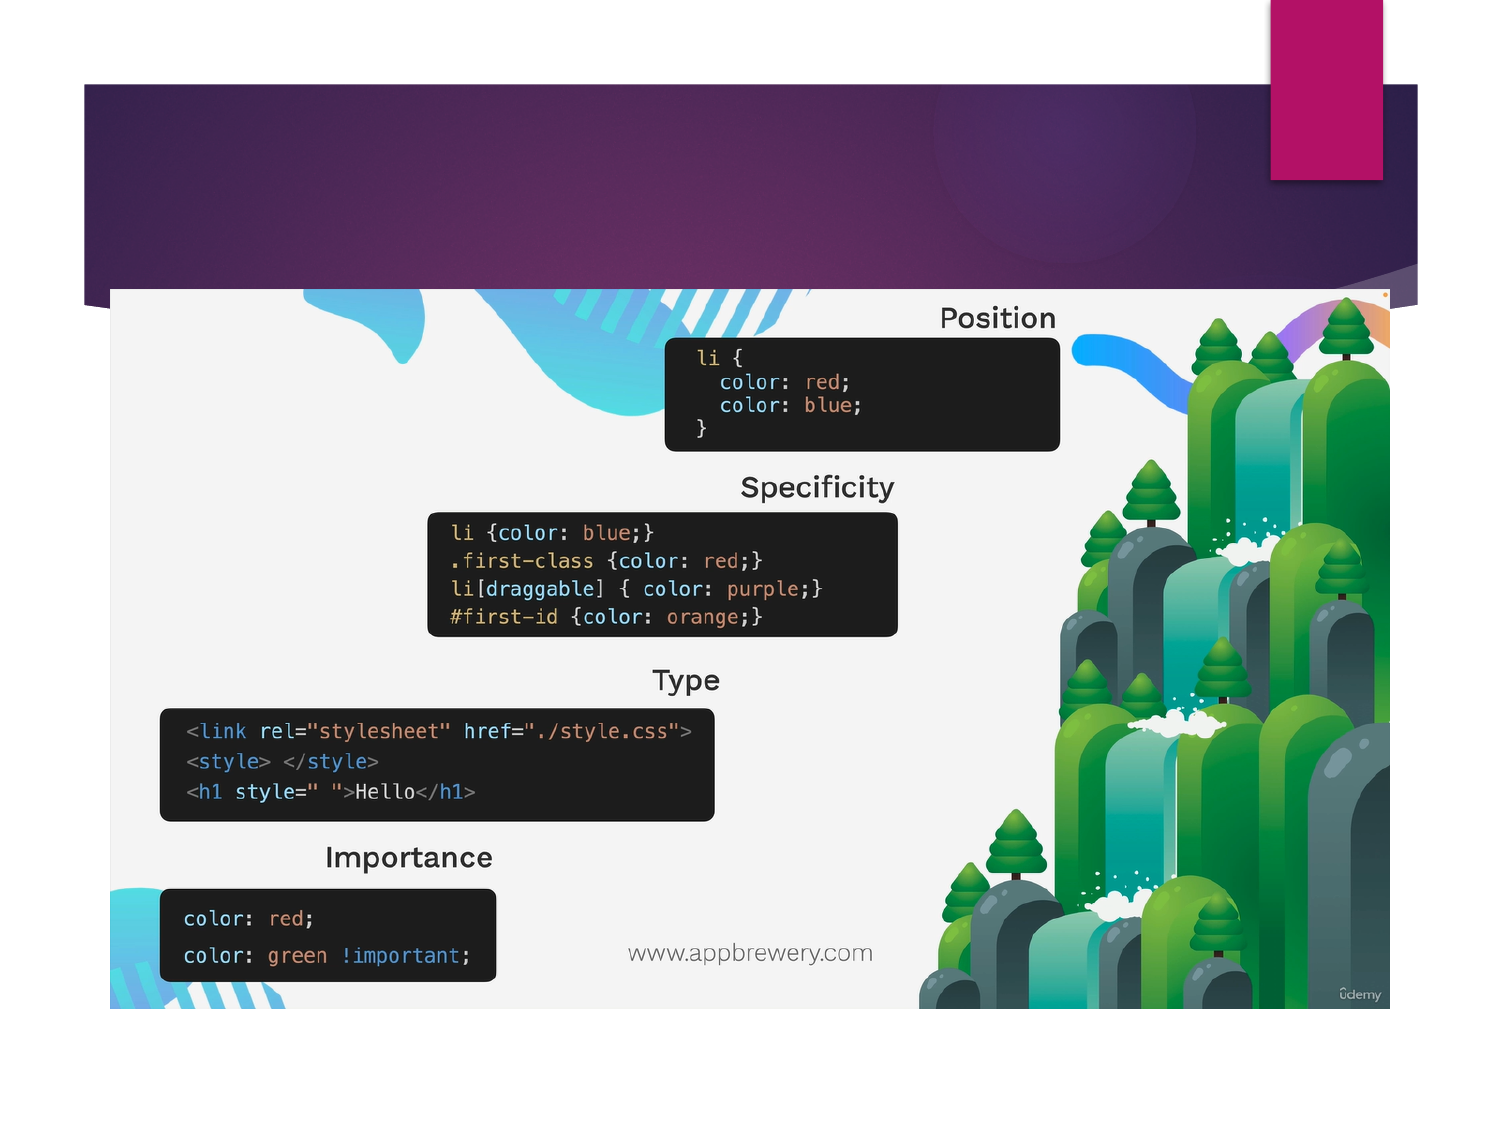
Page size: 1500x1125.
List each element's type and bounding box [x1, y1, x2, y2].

list [110, 289, 1390, 1009]
